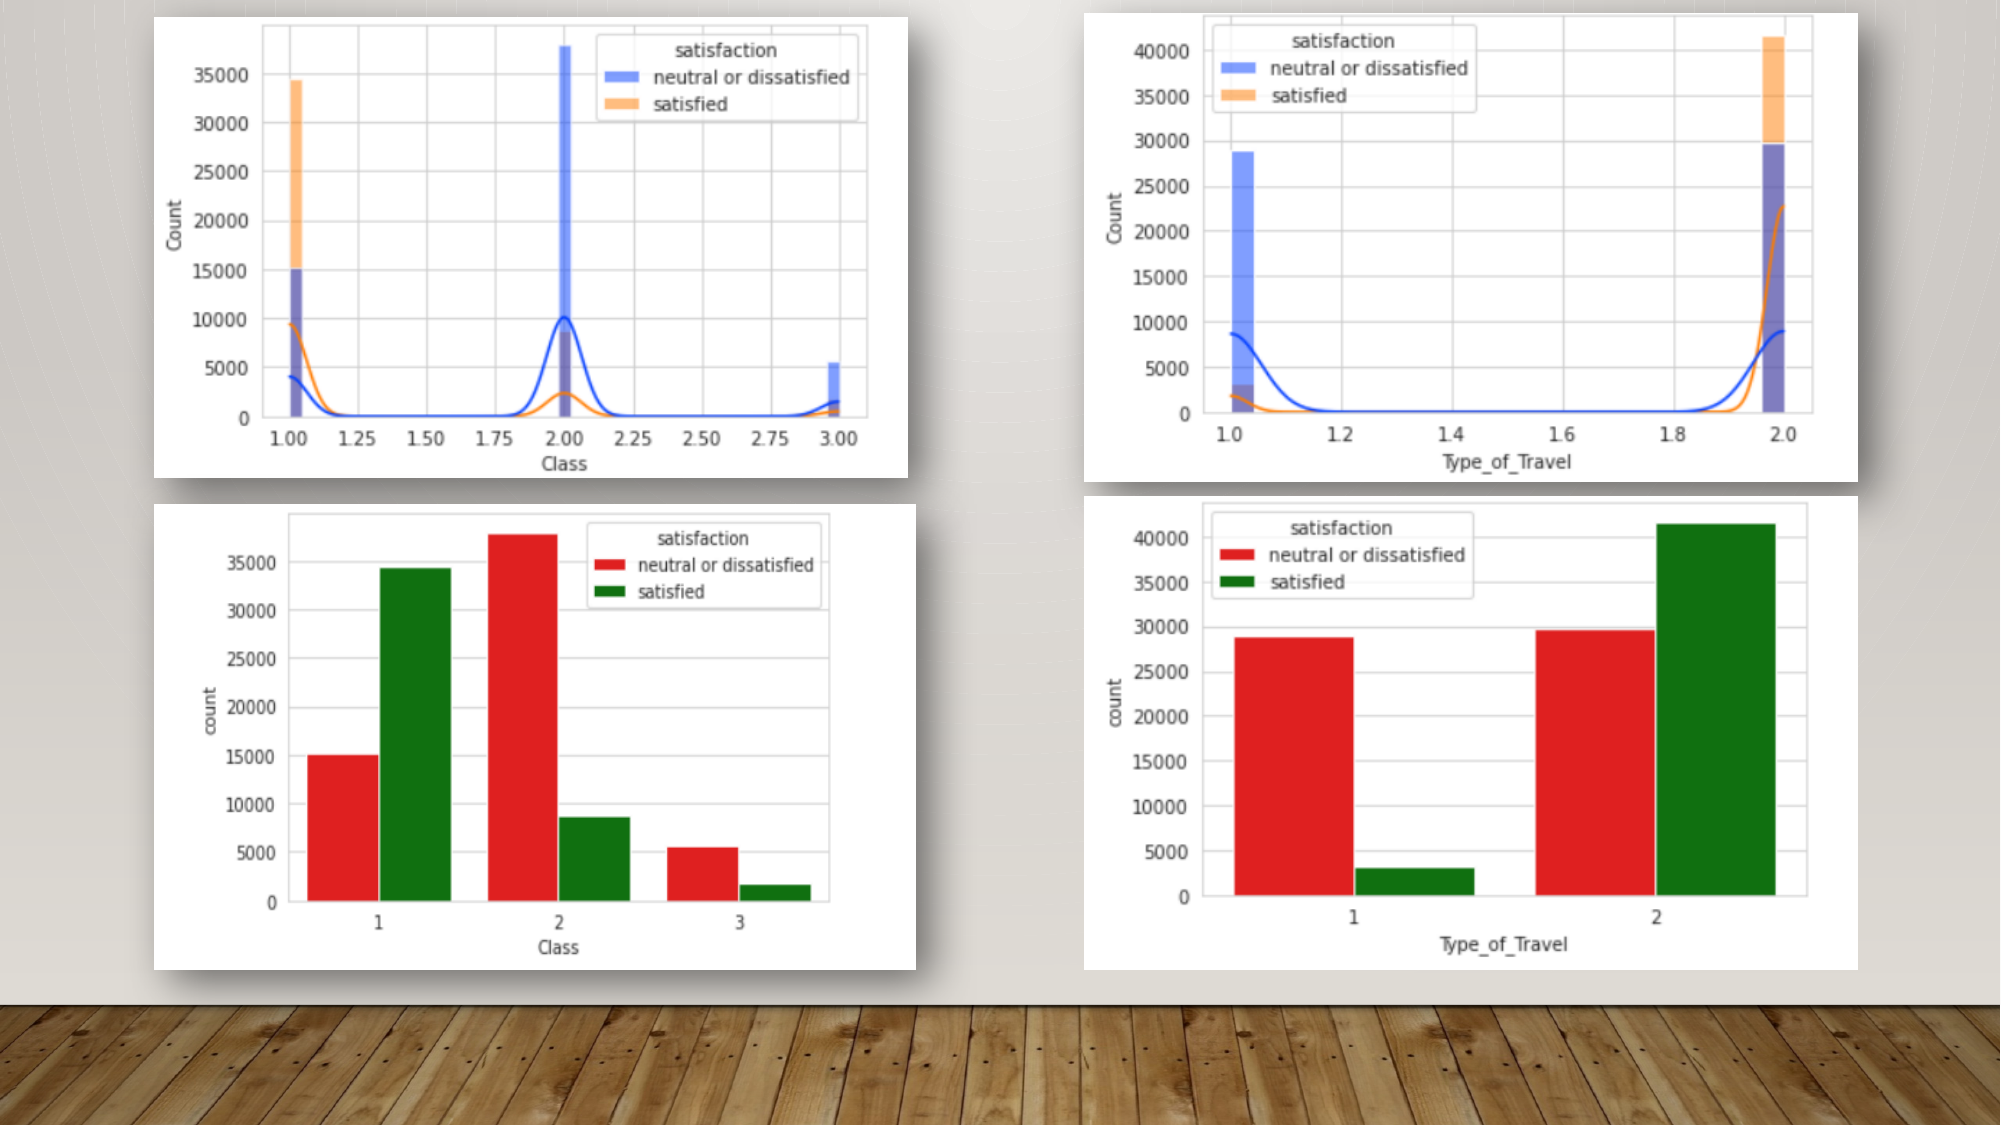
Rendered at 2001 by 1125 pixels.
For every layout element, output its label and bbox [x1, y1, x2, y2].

list [154, 17, 908, 479]
picture [154, 503, 916, 971]
picture [0, 1005, 2000, 1125]
picture [1084, 13, 1859, 482]
picture [1084, 495, 1859, 971]
